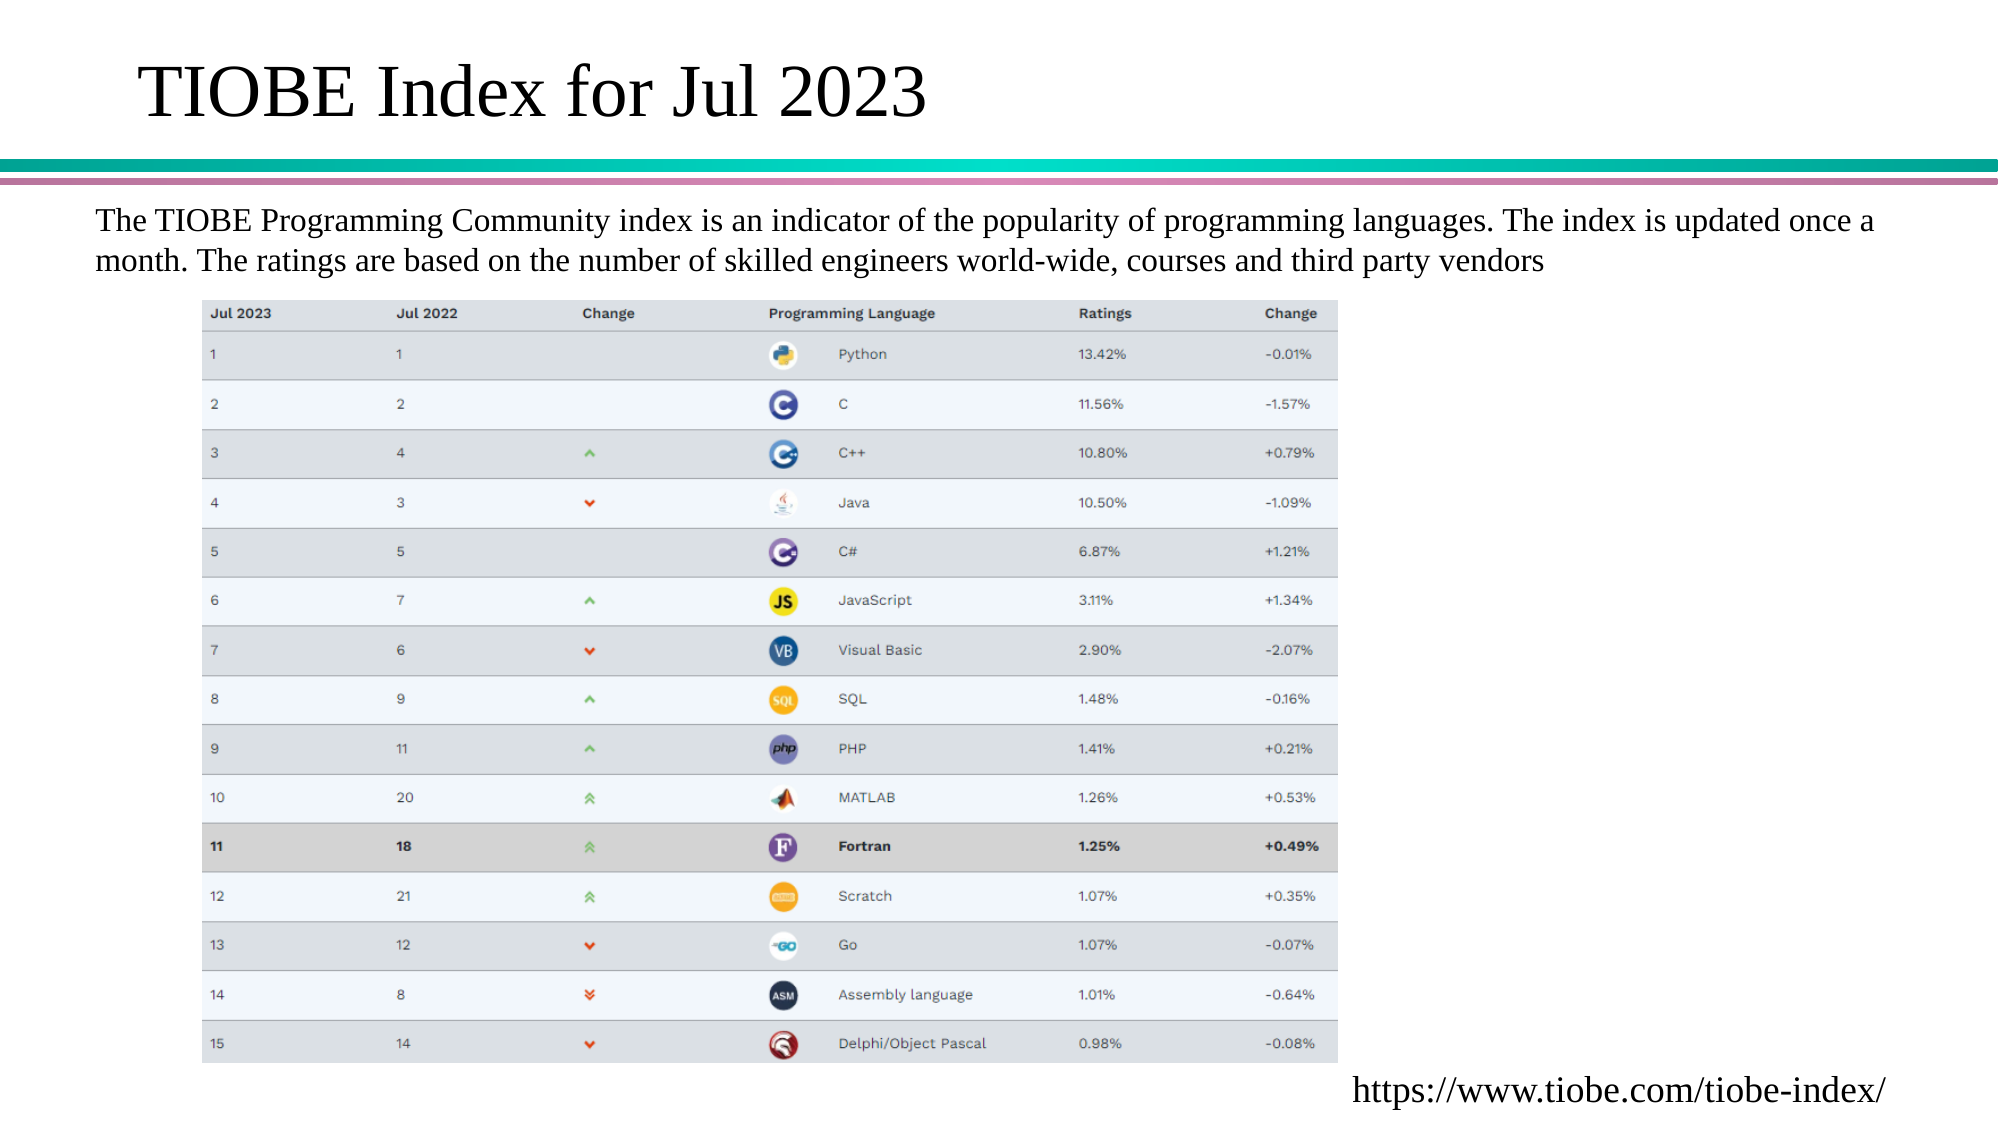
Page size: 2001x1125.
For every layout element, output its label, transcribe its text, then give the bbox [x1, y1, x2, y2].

text_box TIOBE Index for Jul 2023 [122, 33, 1123, 139]
text_box The TIOBE Programming Community index is an indicator of the popularity of programming languages. The index is updated once a month. The ratings are based on the number of skilled engineers world-wide, courses and third party vendors [80, 190, 1920, 286]
text_box https://www.tiobe.com/tiobe-index/ [1337, 1057, 1957, 1118]
picture [202, 299, 1338, 1063]
